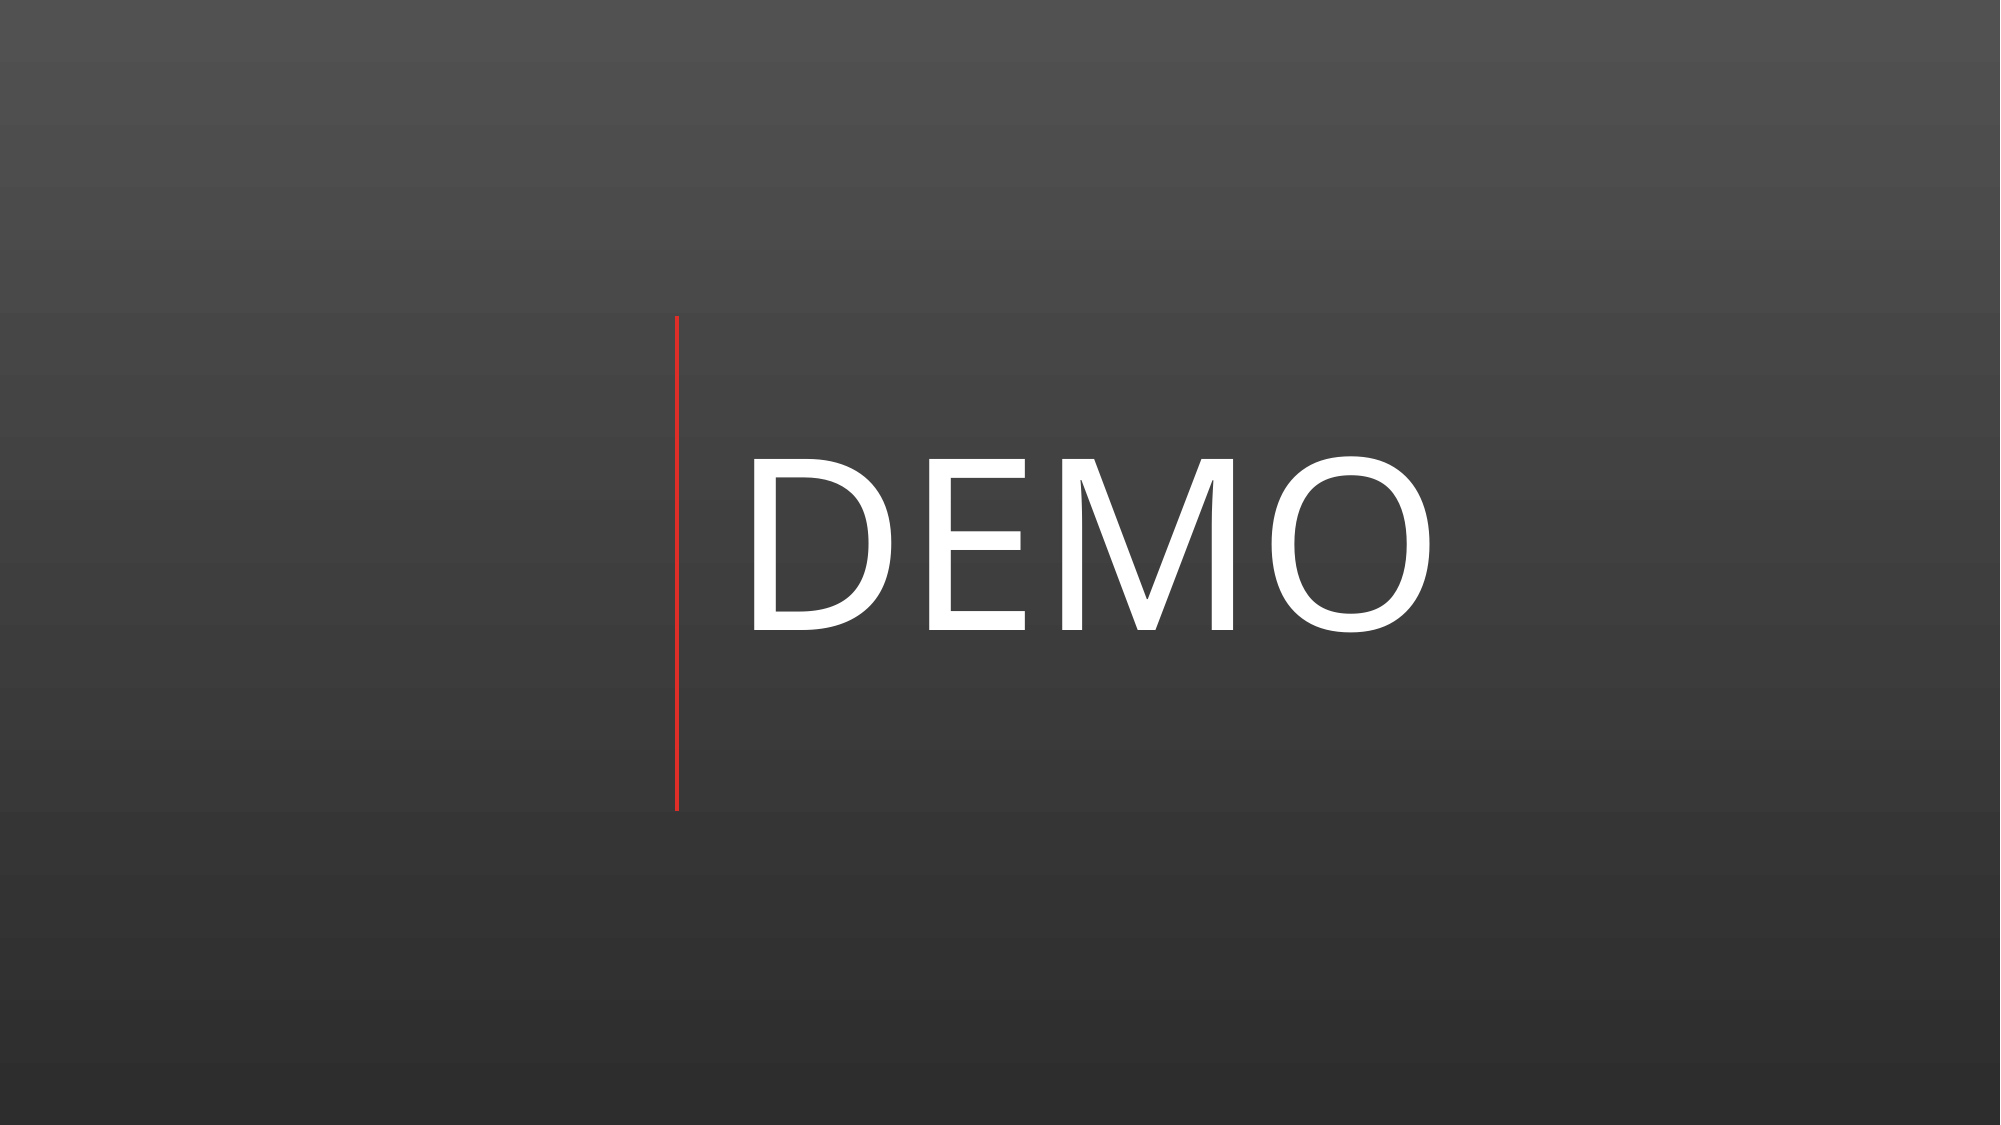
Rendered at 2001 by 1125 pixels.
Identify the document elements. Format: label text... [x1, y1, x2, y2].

list DEMO [716, 125, 1880, 981]
text_box [0, 0, 2000, 1125]
